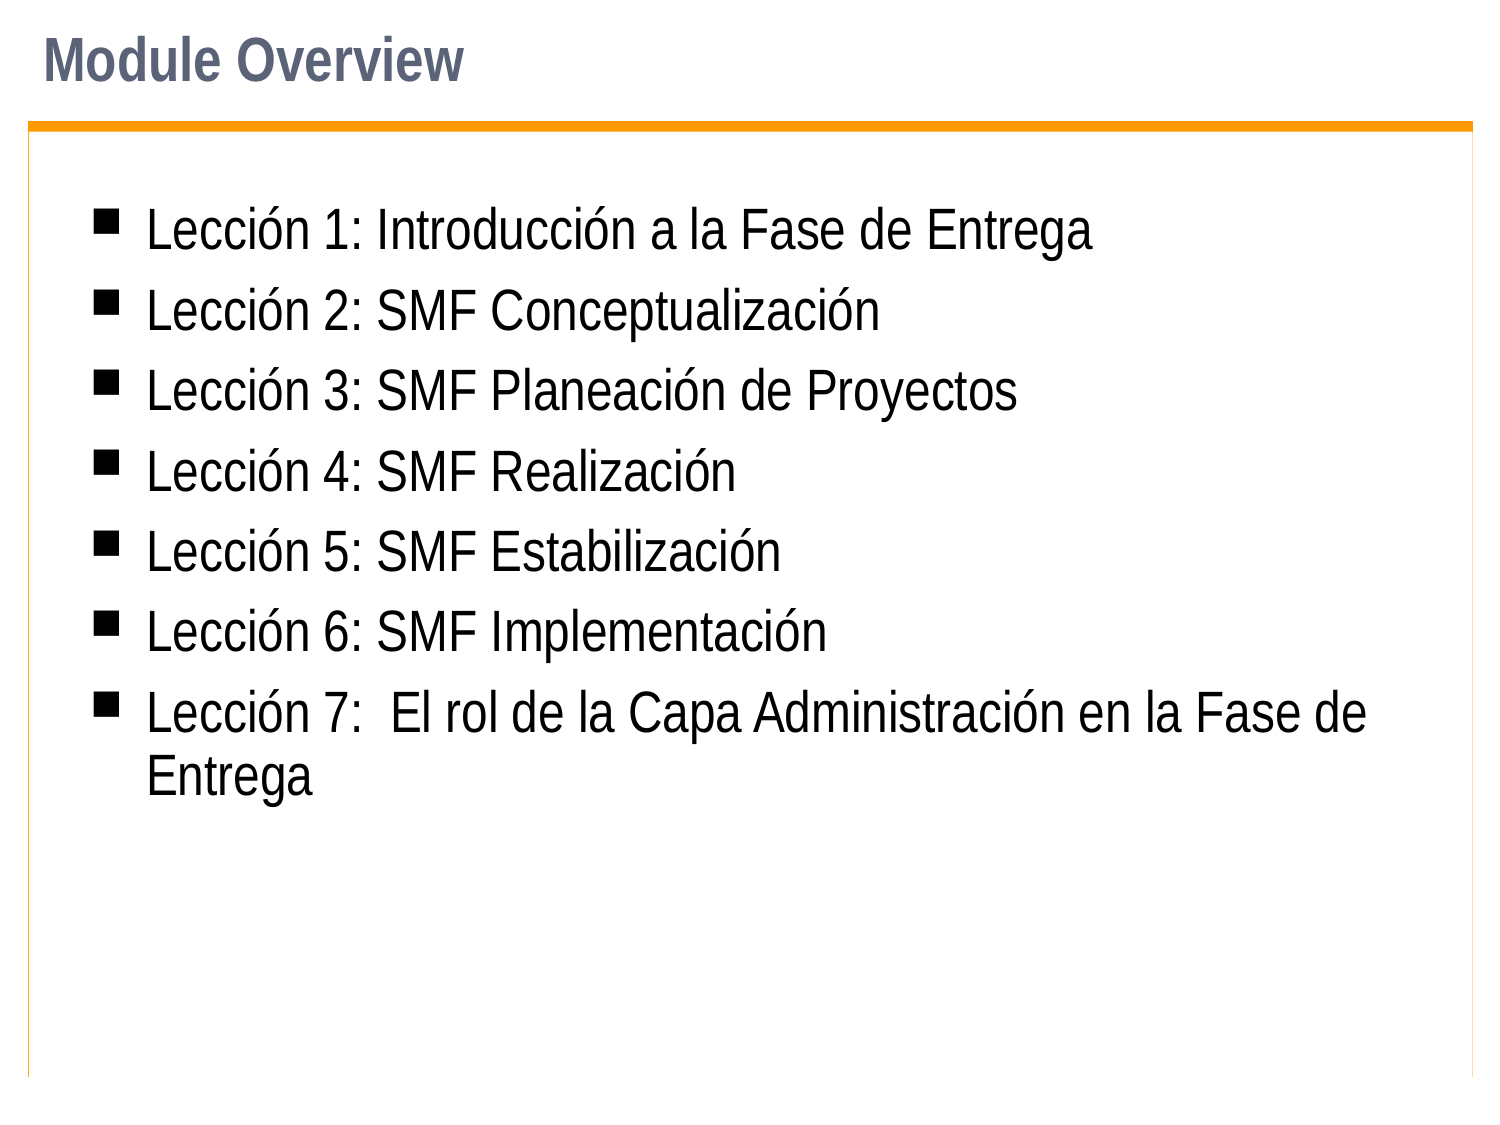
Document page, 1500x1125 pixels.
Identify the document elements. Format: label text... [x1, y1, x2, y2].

title Module Overview [27, 19, 1426, 103]
list Lección 1: Introducción a la Fase de Entrega Lección 2: SMF Conceptualización Lección 3: SMF Planeación de Proyectos Lección 4: SMF Realización Lección 5: SMF Estabilización Lección 6: SMF Implementación Lección 7: El rol de la Capa Administración en la Fase de Entrega [74, 191, 1426, 844]
